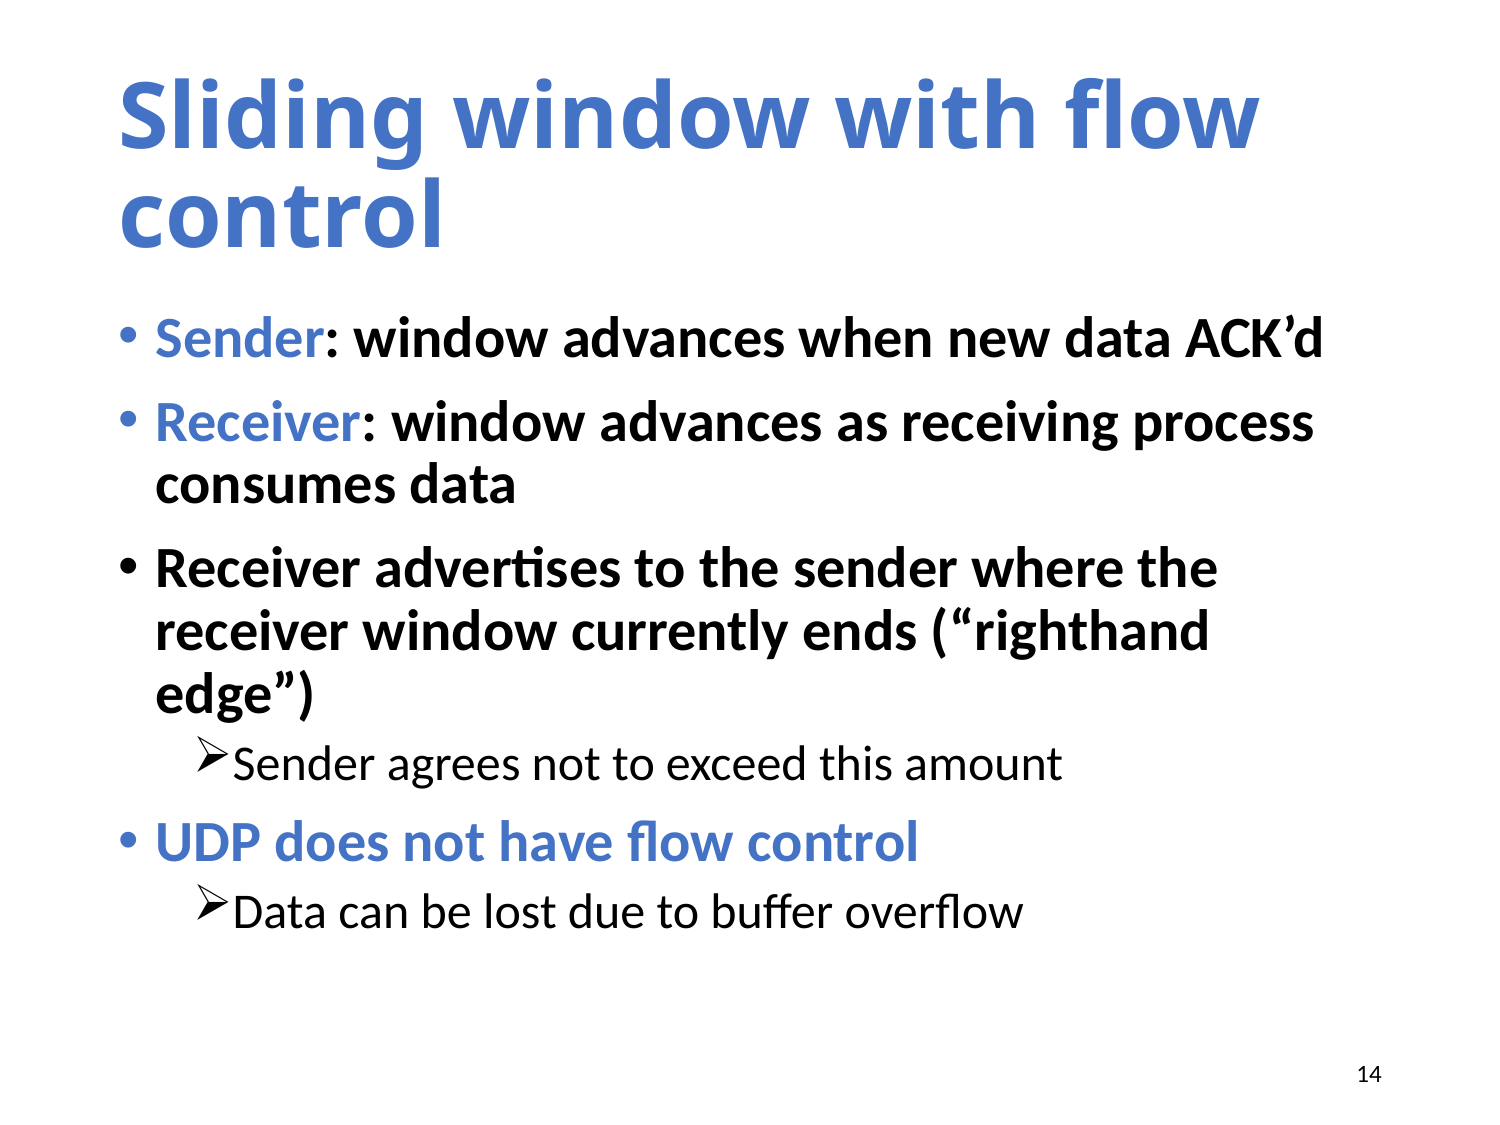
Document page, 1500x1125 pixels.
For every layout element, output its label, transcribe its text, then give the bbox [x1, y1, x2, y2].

title Sliding window with flow control [103, 59, 1397, 278]
list Sender: window advances when new data ACK’d Receiver: window advances as receiving process consumes data Receiver advertises to the sender where the receiver window currently ends (“righthand edge”) Sender agrees not to exceed this amount UDP does not have flow control Data can be lost due to buffer overflow [103, 299, 1397, 1014]
slide_number 14 [1059, 1042, 1397, 1103]
